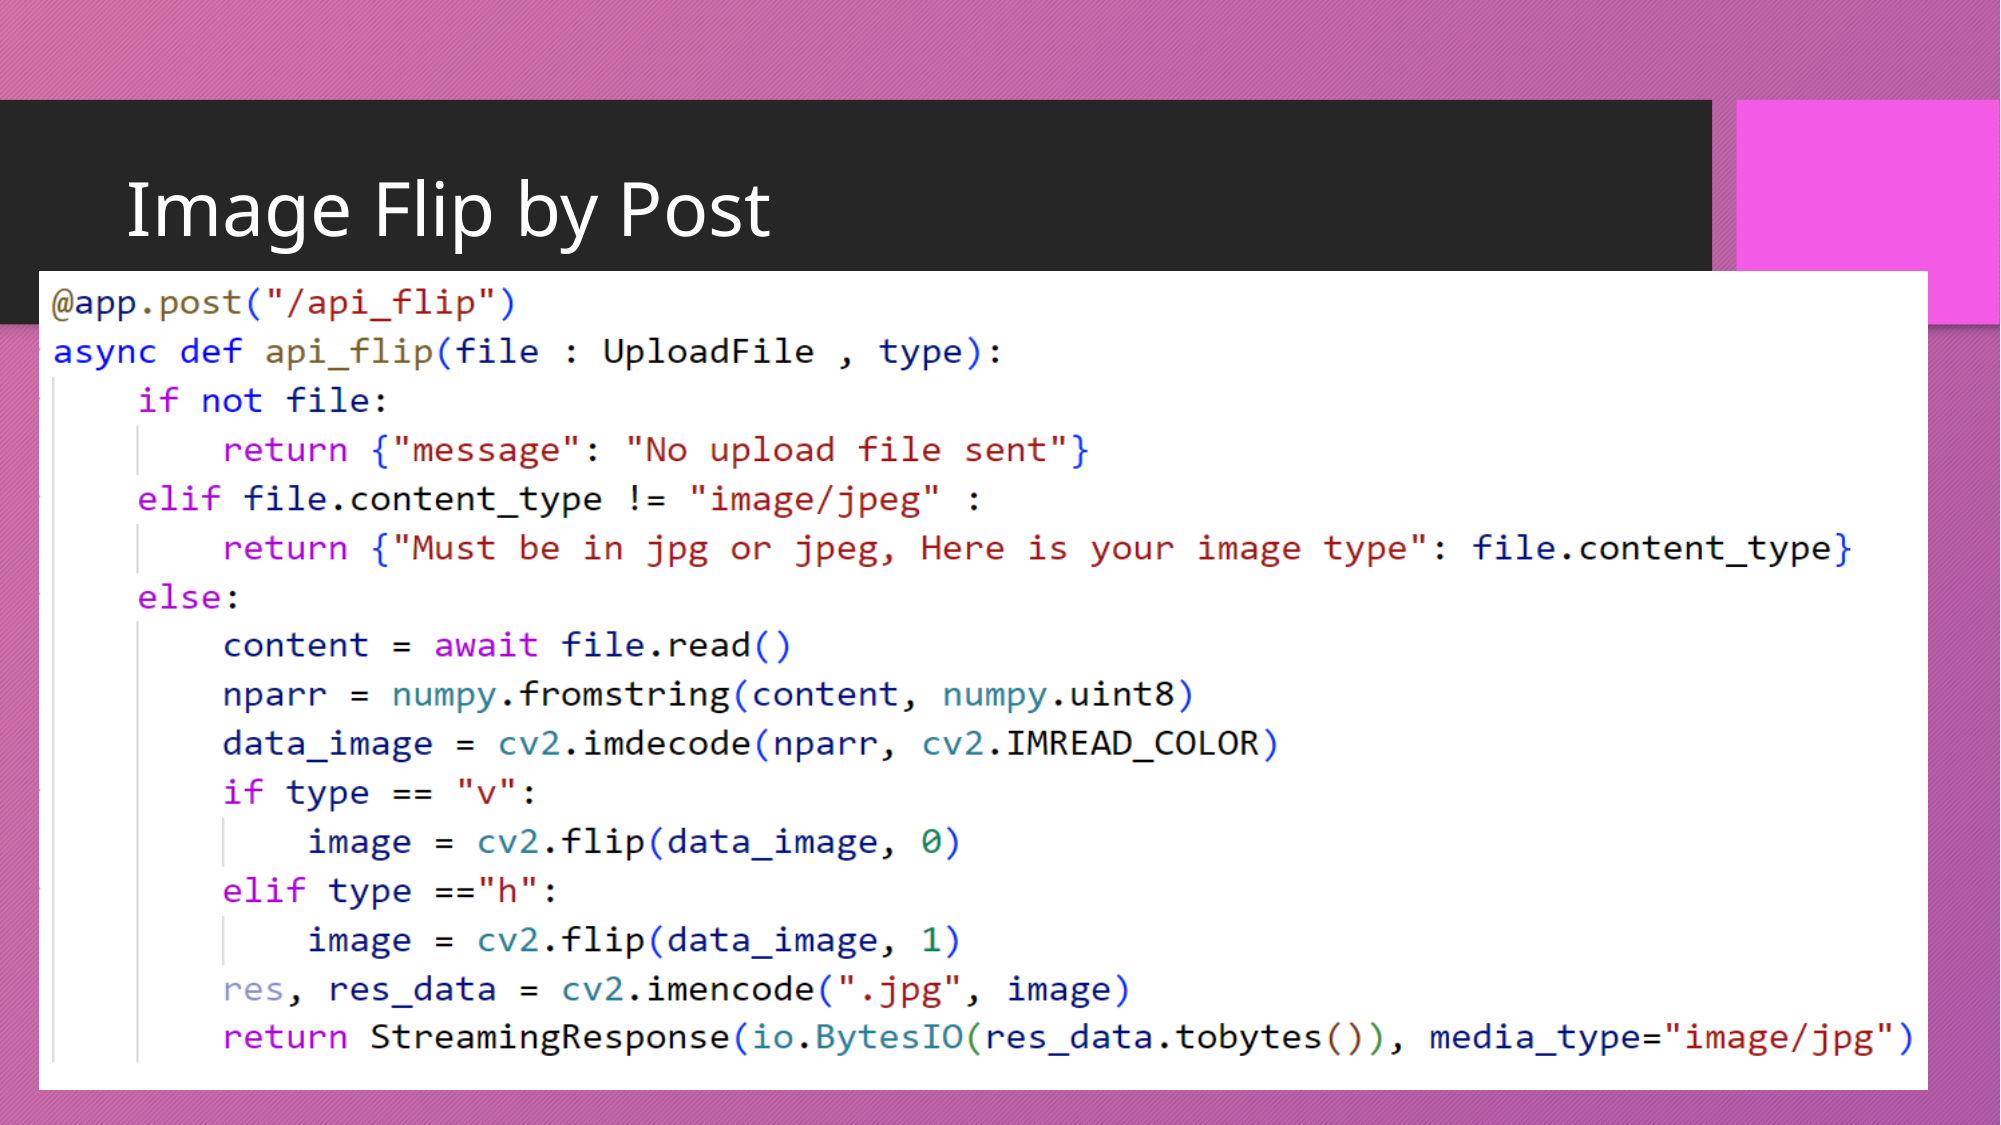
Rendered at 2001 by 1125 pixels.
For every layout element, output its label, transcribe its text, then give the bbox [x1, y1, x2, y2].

picture [0, 271, 2000, 1090]
title Image Flip by Post [111, 123, 1689, 271]
